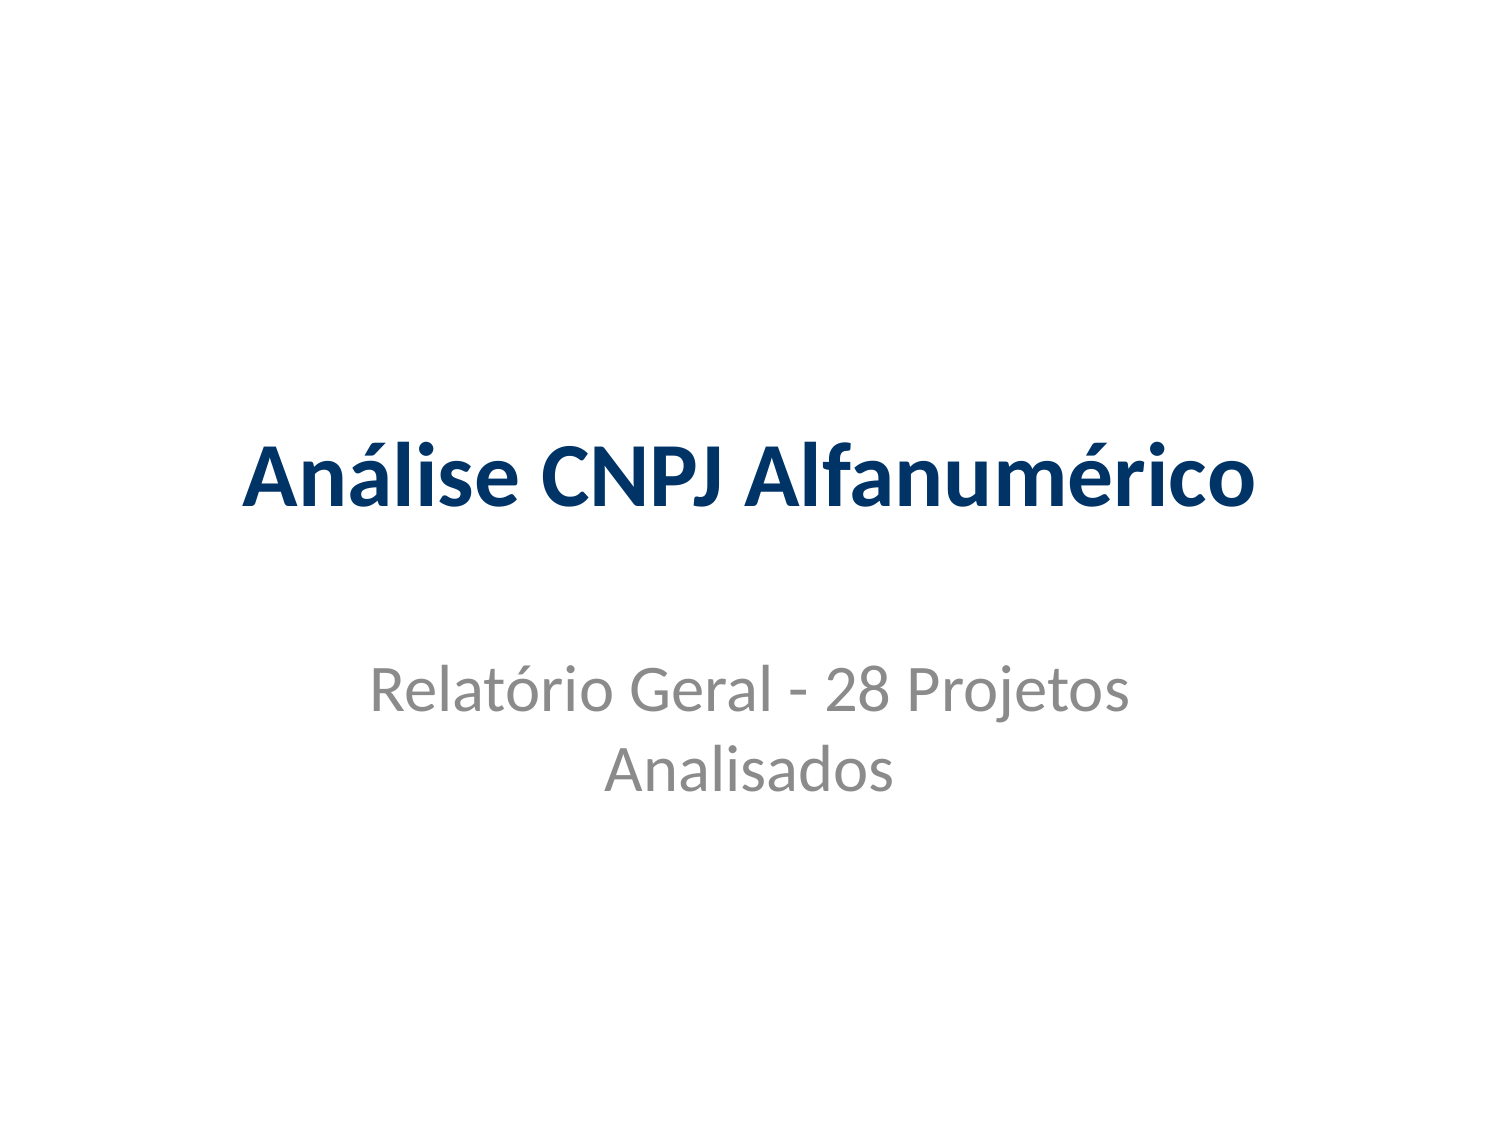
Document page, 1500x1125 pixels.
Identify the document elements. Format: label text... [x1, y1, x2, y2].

subtitle Relatório Geral - 28 Projetos Analisados [225, 637, 1275, 925]
title Análise CNPJ Alfanumérico [112, 349, 1388, 591]
